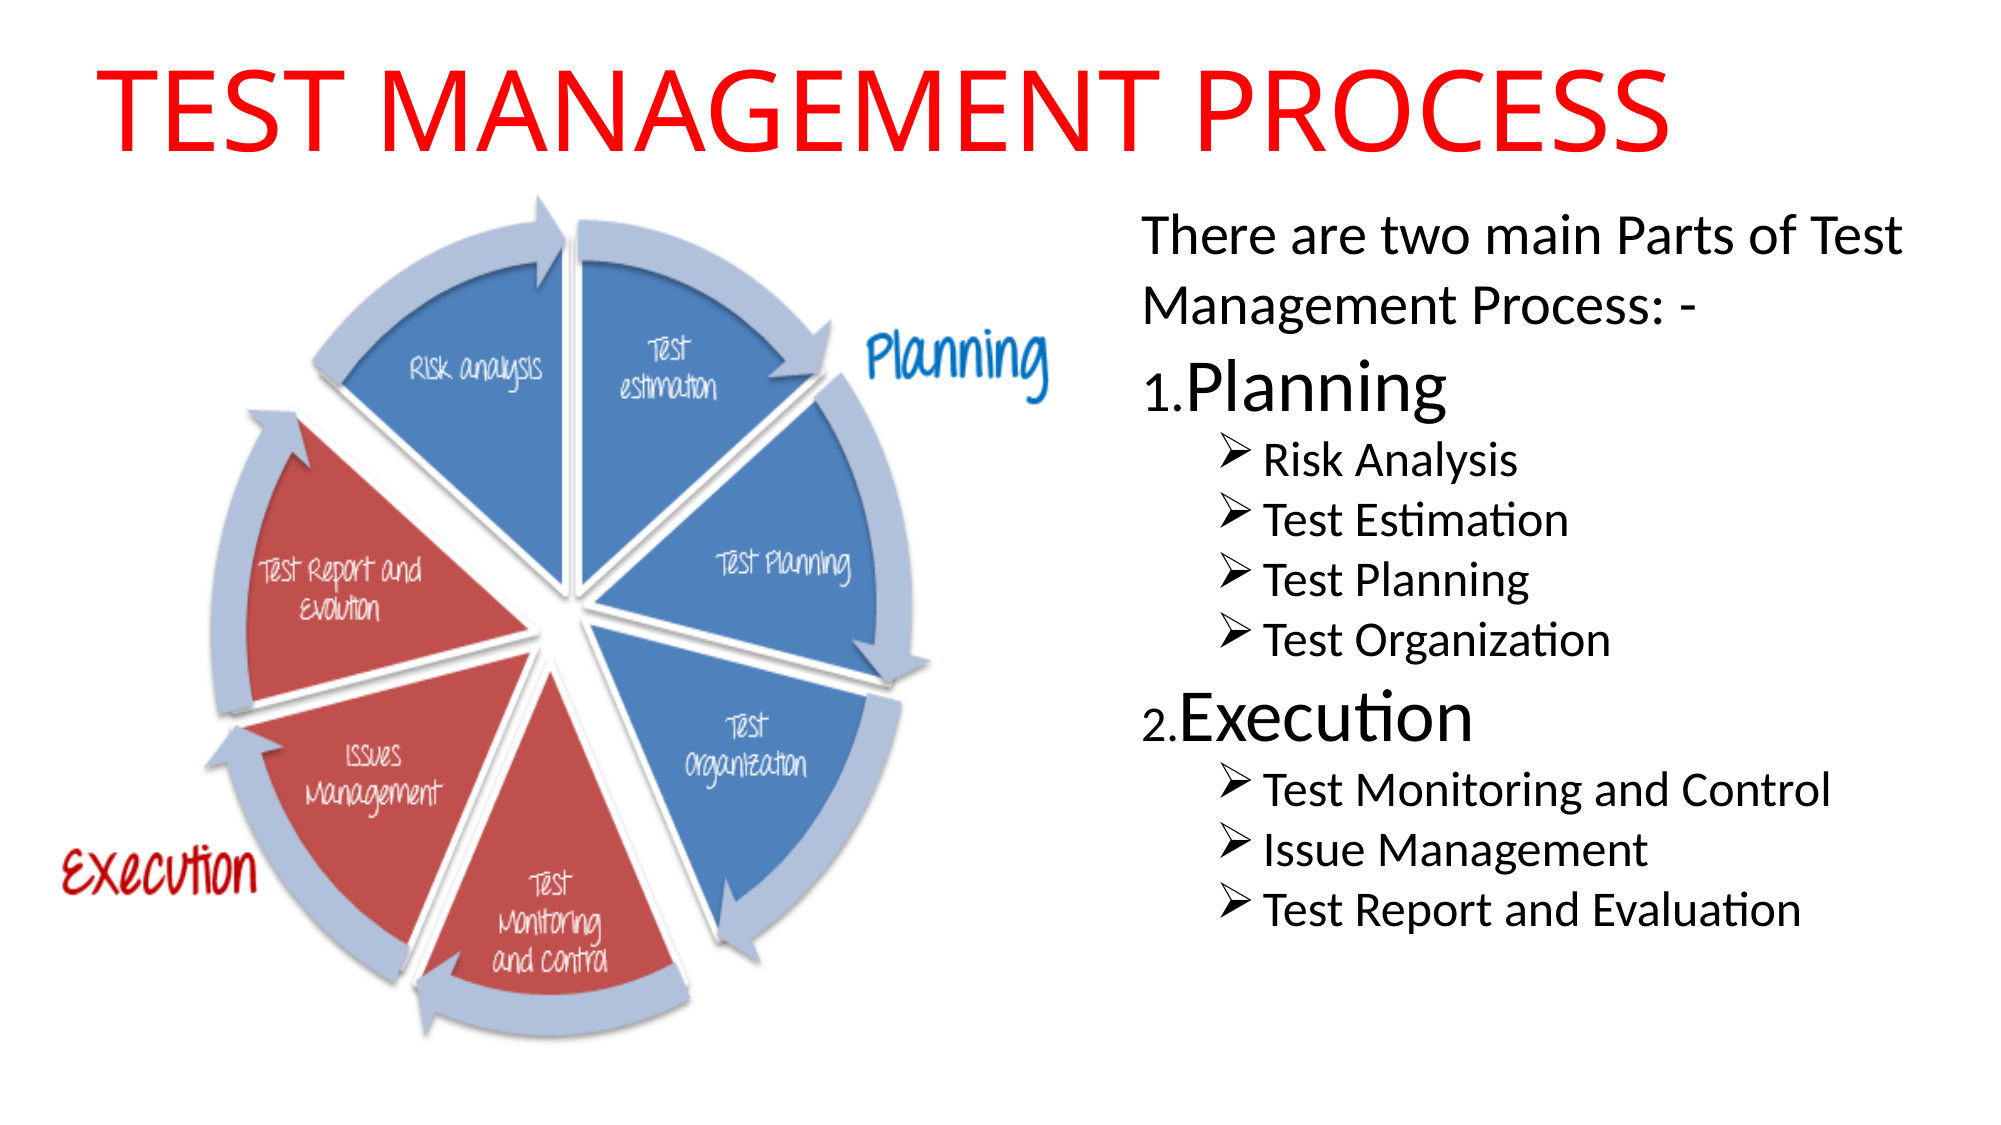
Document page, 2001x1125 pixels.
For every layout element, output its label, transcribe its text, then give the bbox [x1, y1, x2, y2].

text_box There are two main Parts of Test Management Process: - 1.Planning Risk Analysis Test Estimation Test Planning Test Organization 2.Execution Test Monitoring and Control Issue Management Test Report and Evaluation [1126, 189, 1941, 989]
picture [36, 189, 1082, 1055]
title TEST MANAGEMENT PROCESS [81, 0, 1813, 230]
